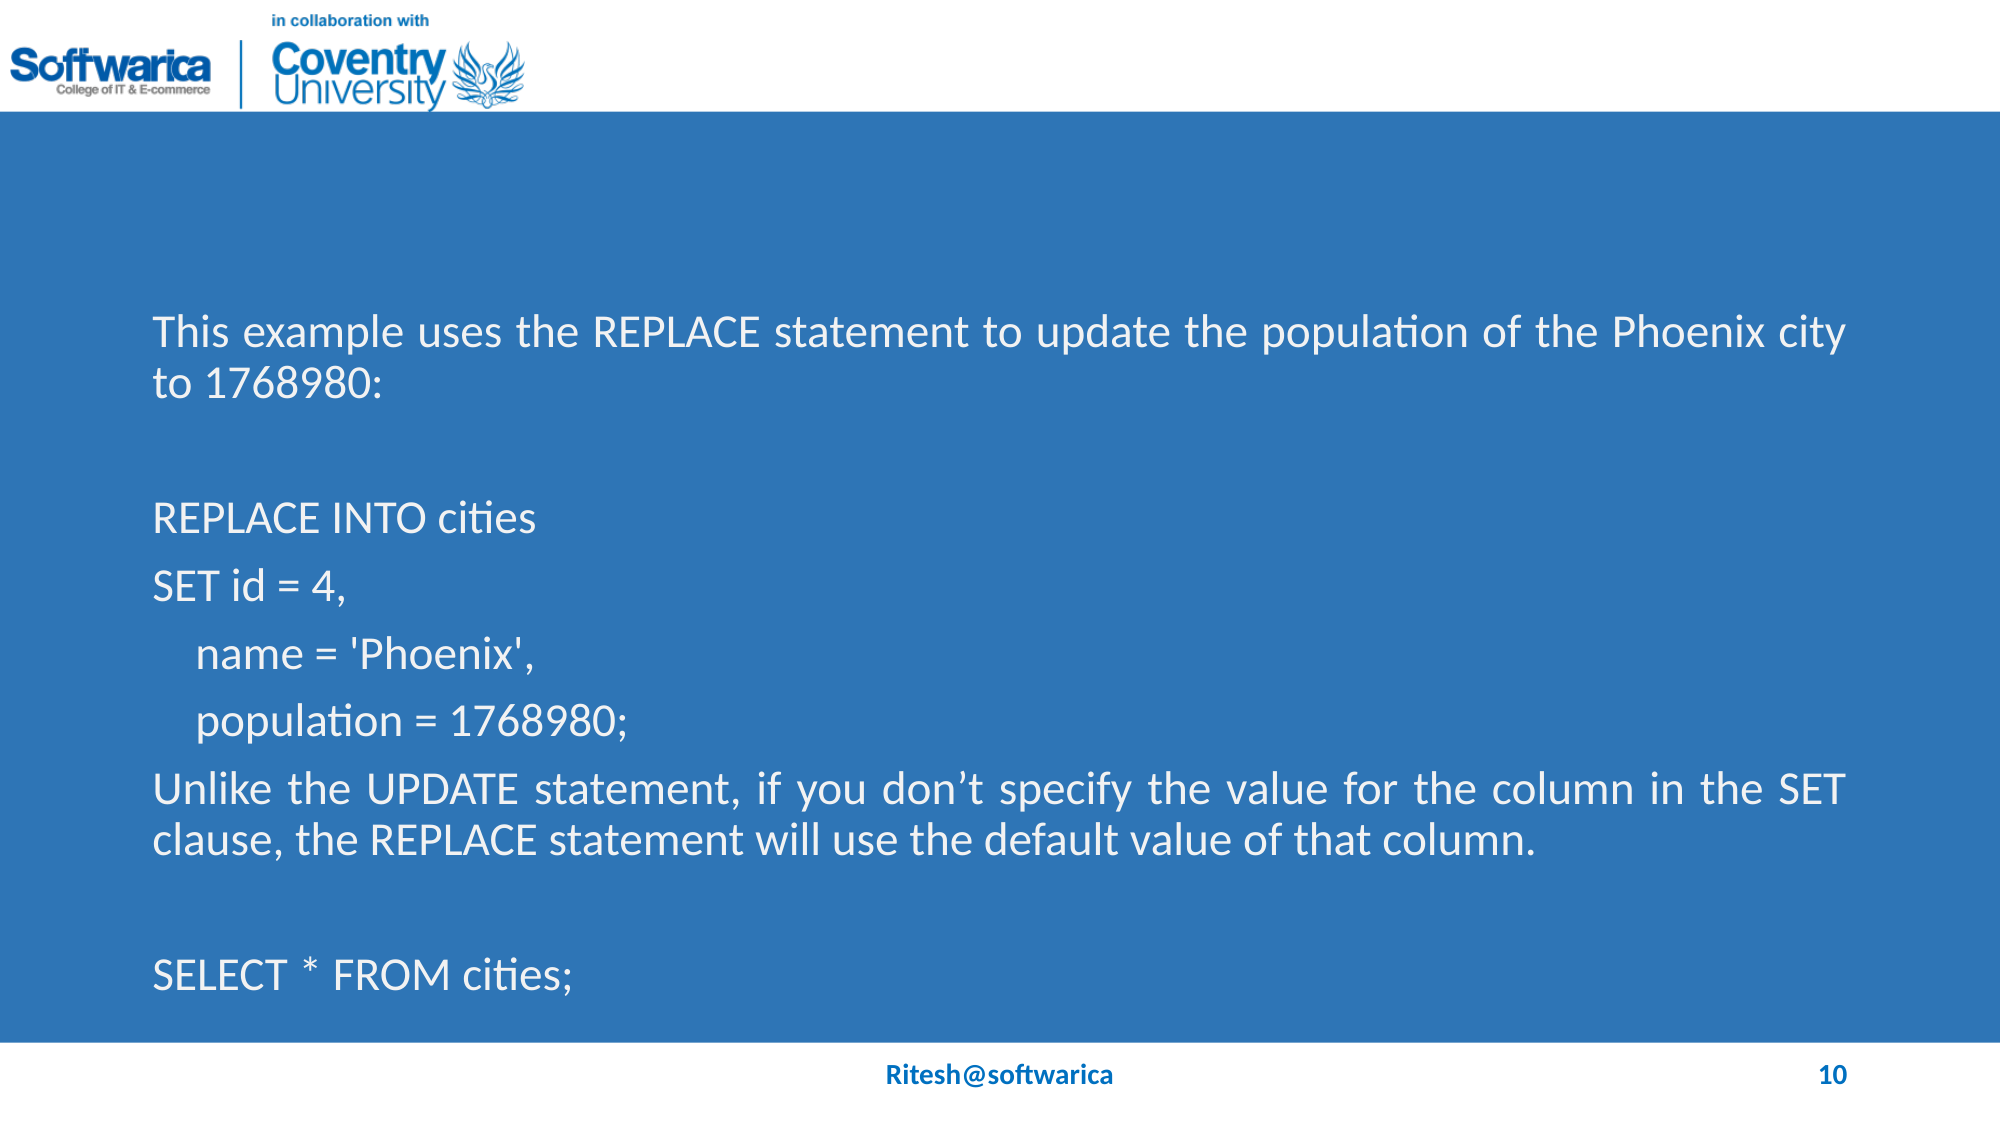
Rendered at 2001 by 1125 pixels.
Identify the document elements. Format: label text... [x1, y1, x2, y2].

footer Ritesh@softwarica [662, 1042, 1338, 1103]
picture [10, 14, 525, 112]
slide_number 10 [1412, 1042, 1863, 1103]
list This example uses the REPLACE statement to update the population of the Phoenix city to 1768980: REPLACE INTO cities SET id = 4, name = 'Phoenix', population = 1768980; Unlike the UPDATE statement, if you don’t specify the value for the column in the SET clause, the REPLACE statement will use the default value of that column. SELECT * FROM cities; [137, 299, 1863, 1014]
